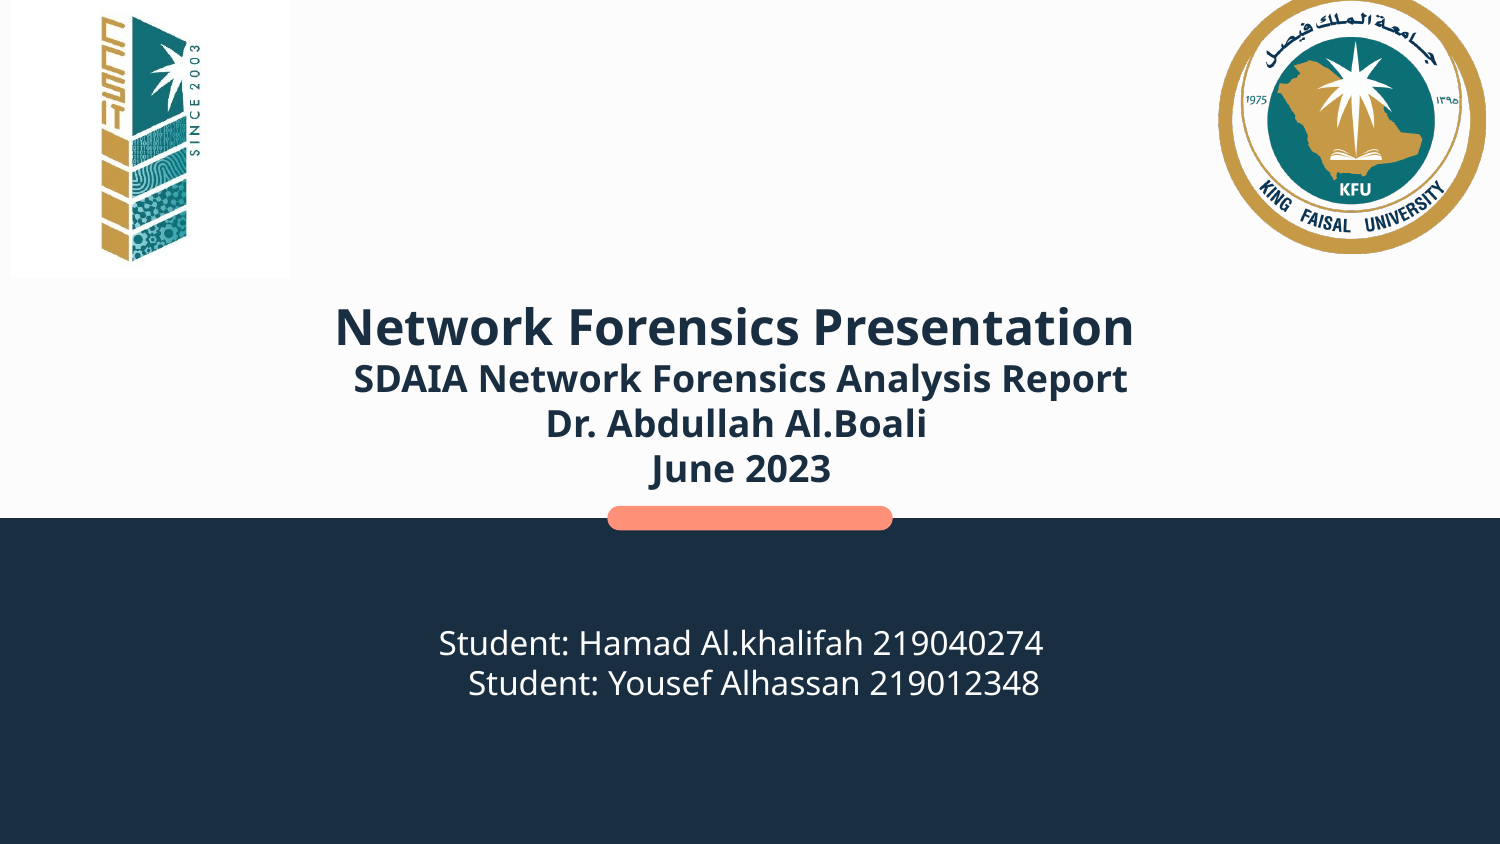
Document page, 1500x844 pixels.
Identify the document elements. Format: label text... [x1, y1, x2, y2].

title Network Forensics Presentation SDAIA Network Forensics Analysis Report Dr. Abdullah Al.Boali June 2023 [127, 259, 1356, 527]
picture [11, 0, 290, 279]
subtitle Student: Hamad Al.khalifah 219040274 Student: Yousef Alhassan 219012348 [223, 584, 1260, 781]
picture [1201, 0, 1486, 255]
